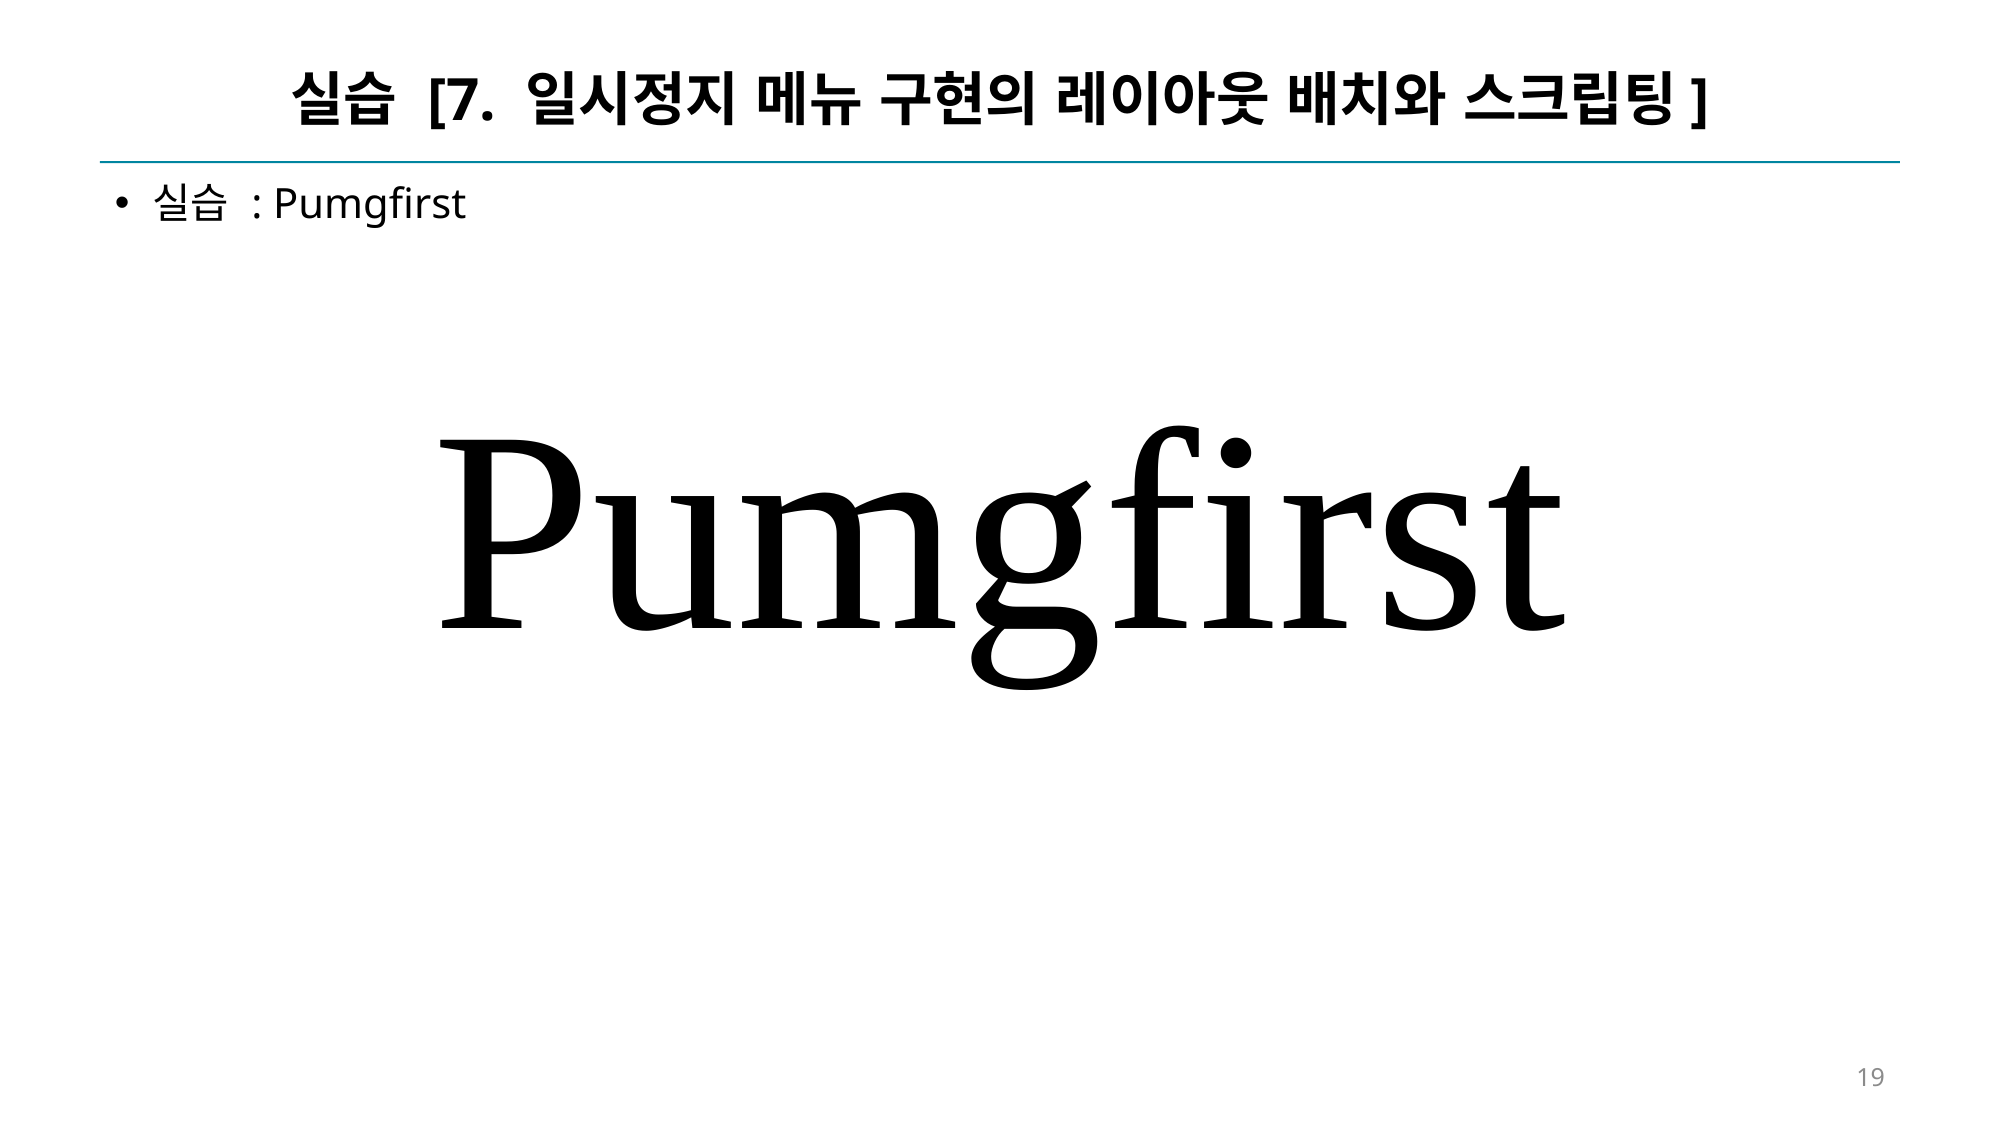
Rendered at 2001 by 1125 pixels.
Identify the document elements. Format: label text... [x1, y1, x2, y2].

title 실습 [7. 일시정지 메뉴 구현의 레이아웃 배치와 스크립팅] [99, 55, 1900, 148]
slide_number 19 [1412, 1054, 1900, 1103]
list 실습 : Pumgfirst Pumgfirst [99, 174, 1900, 1042]
